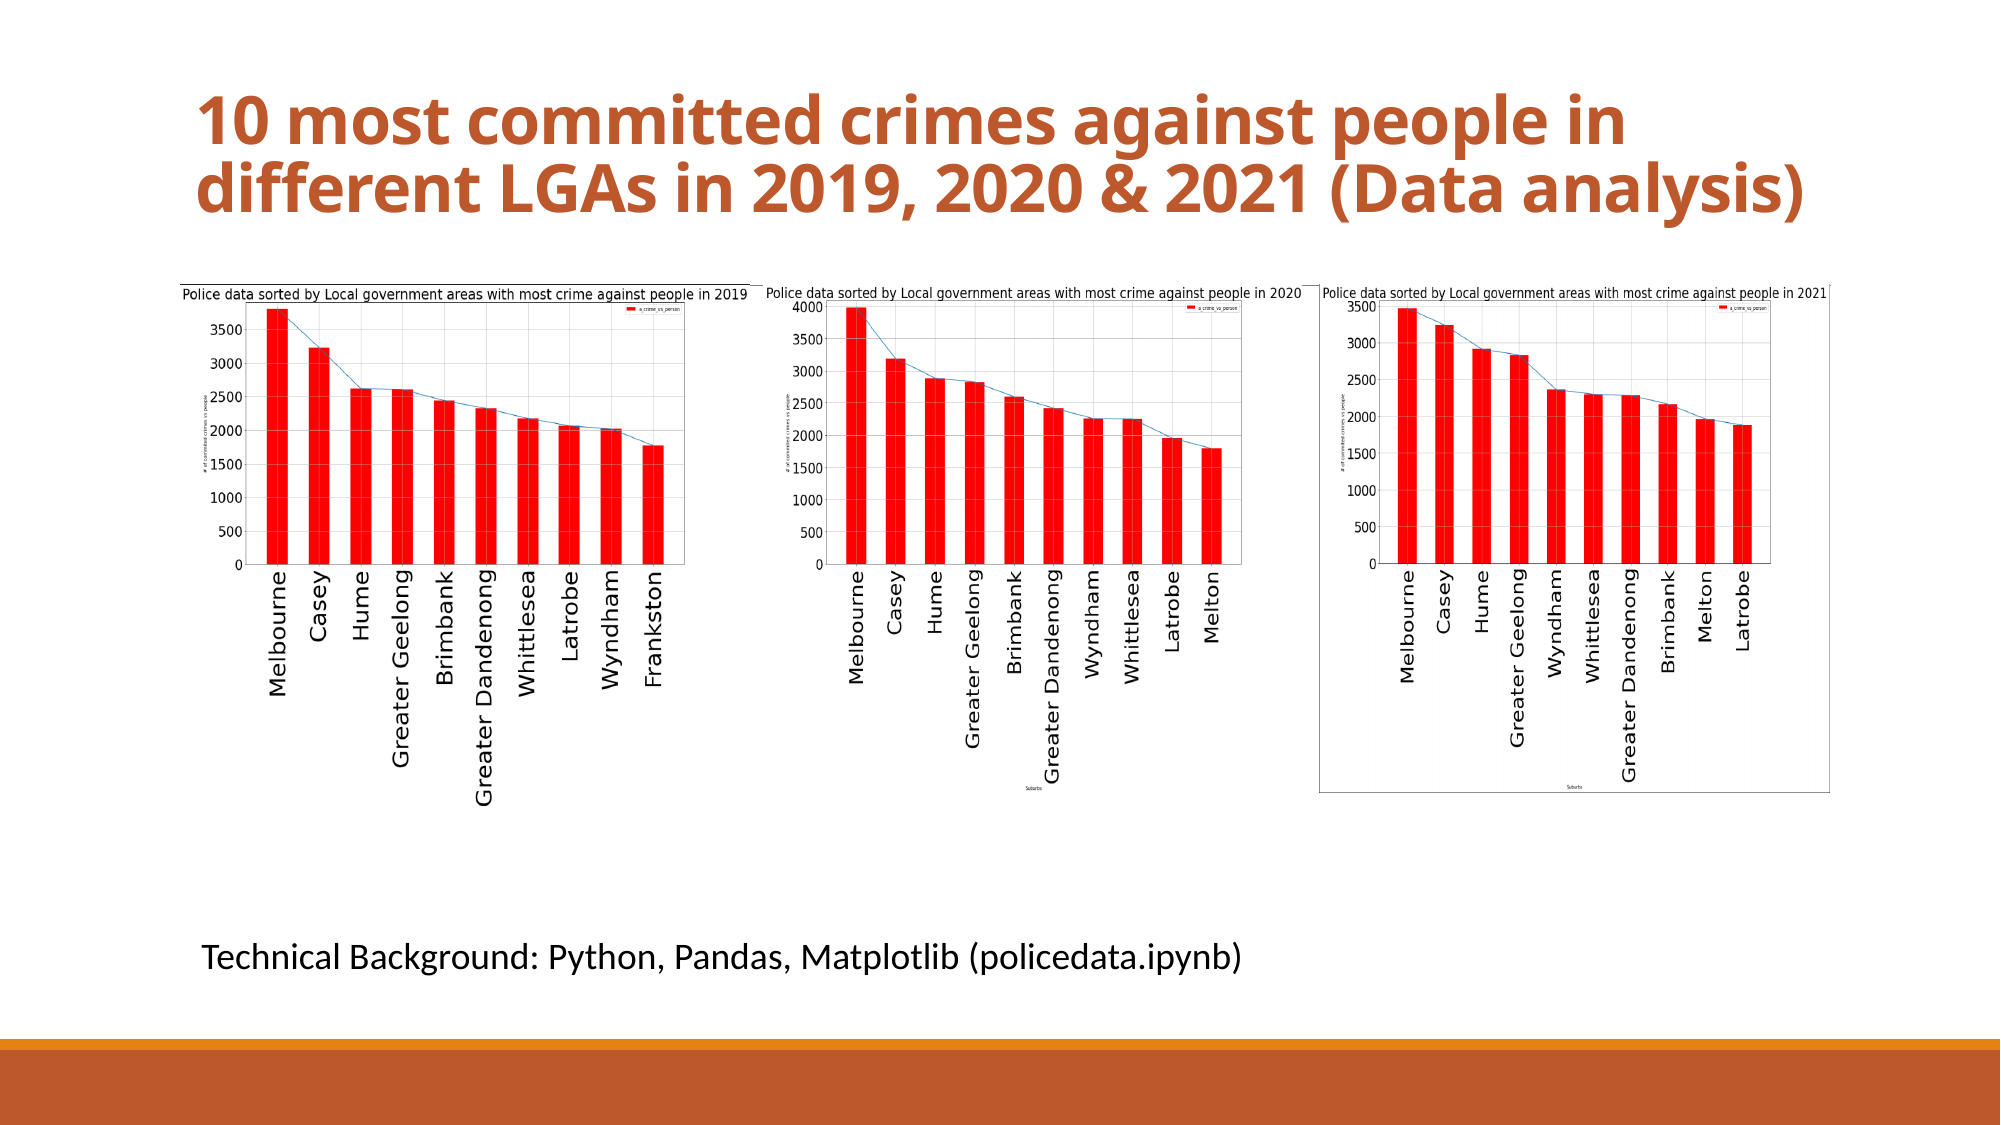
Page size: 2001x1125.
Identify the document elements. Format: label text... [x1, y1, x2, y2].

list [179, 284, 751, 809]
title 10 most committed crimes against people in different LGAs in 2019, 2020 & 2021 (Data analysis) [180, 47, 1830, 234]
text_box Technical Background: Python, Pandas, Matplotlib (policedata.ipynb) [186, 924, 1259, 985]
picture [1319, 284, 1831, 794]
picture [762, 284, 1303, 794]
